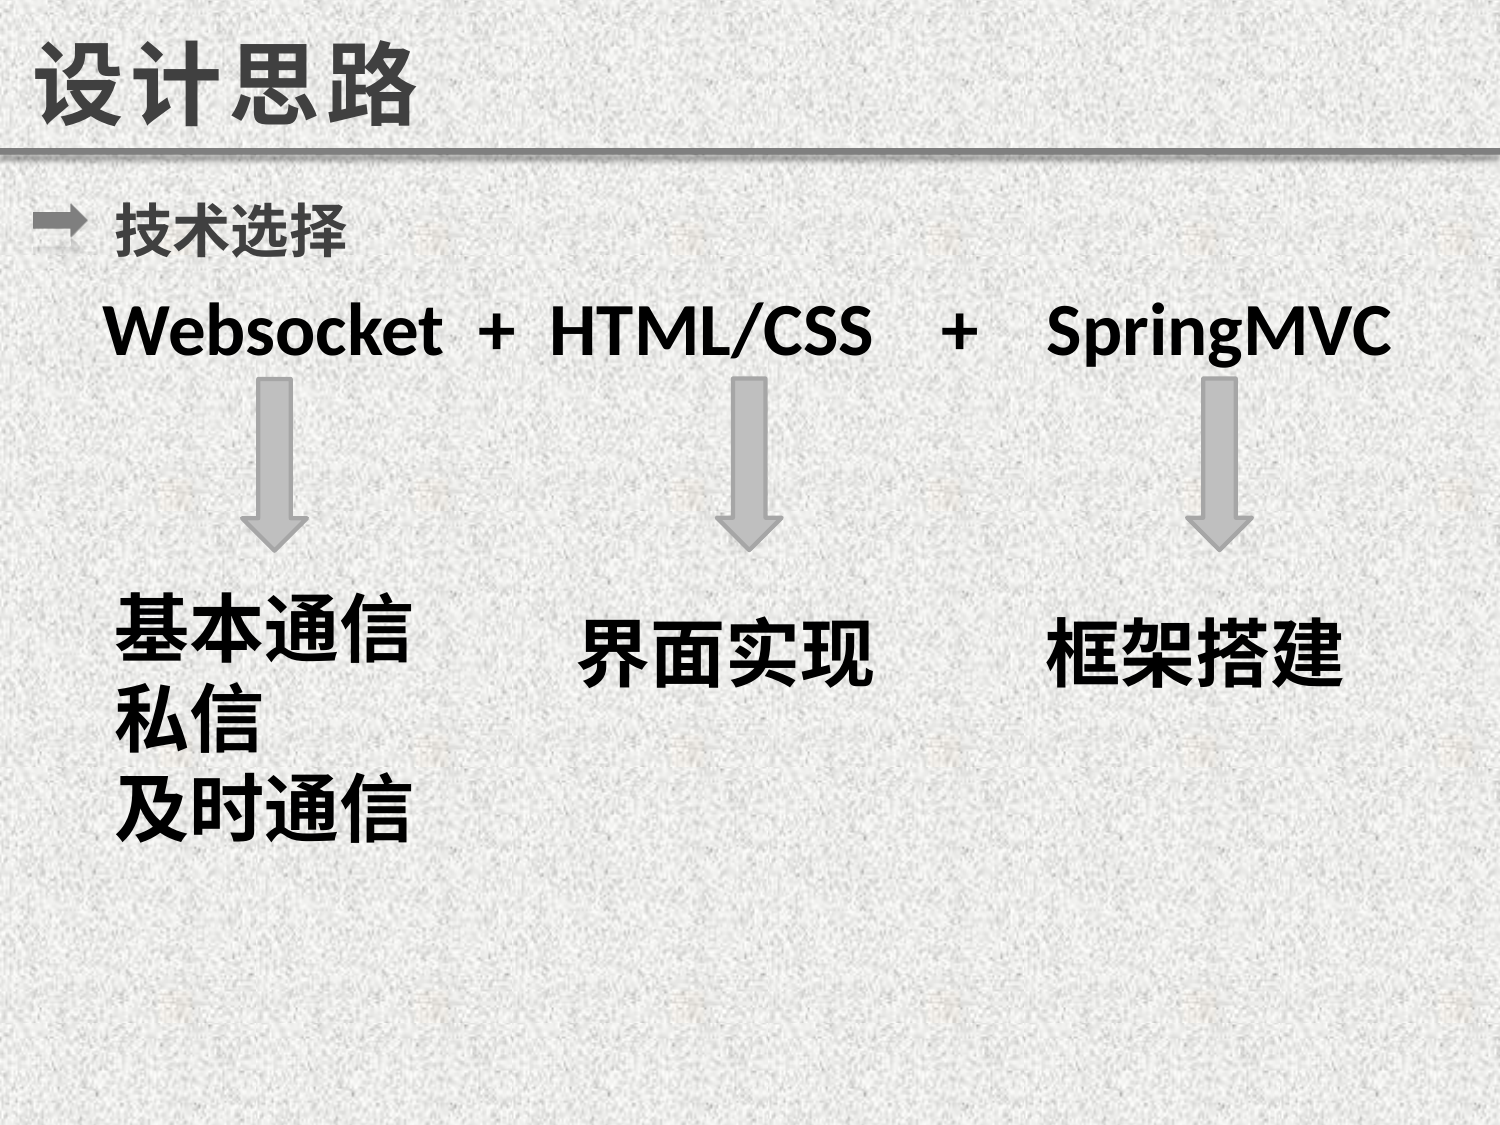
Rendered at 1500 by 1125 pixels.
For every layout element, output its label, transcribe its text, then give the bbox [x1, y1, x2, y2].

text_box [240, 376, 309, 553]
text_box Websocket + HTML/CSS + SpringMVC [88, 272, 1447, 378]
picture [0, 0, 1500, 1125]
text_box 框架搭建 [1030, 599, 1409, 704]
text_box 基本通信私信 及时通信 [100, 574, 479, 859]
text_box 技术选择 [99, 187, 561, 272]
text_box [1185, 376, 1254, 553]
text_box 设计思路 [17, 19, 597, 143]
text_box [714, 376, 784, 553]
text_box 界面实现 [560, 599, 939, 704]
